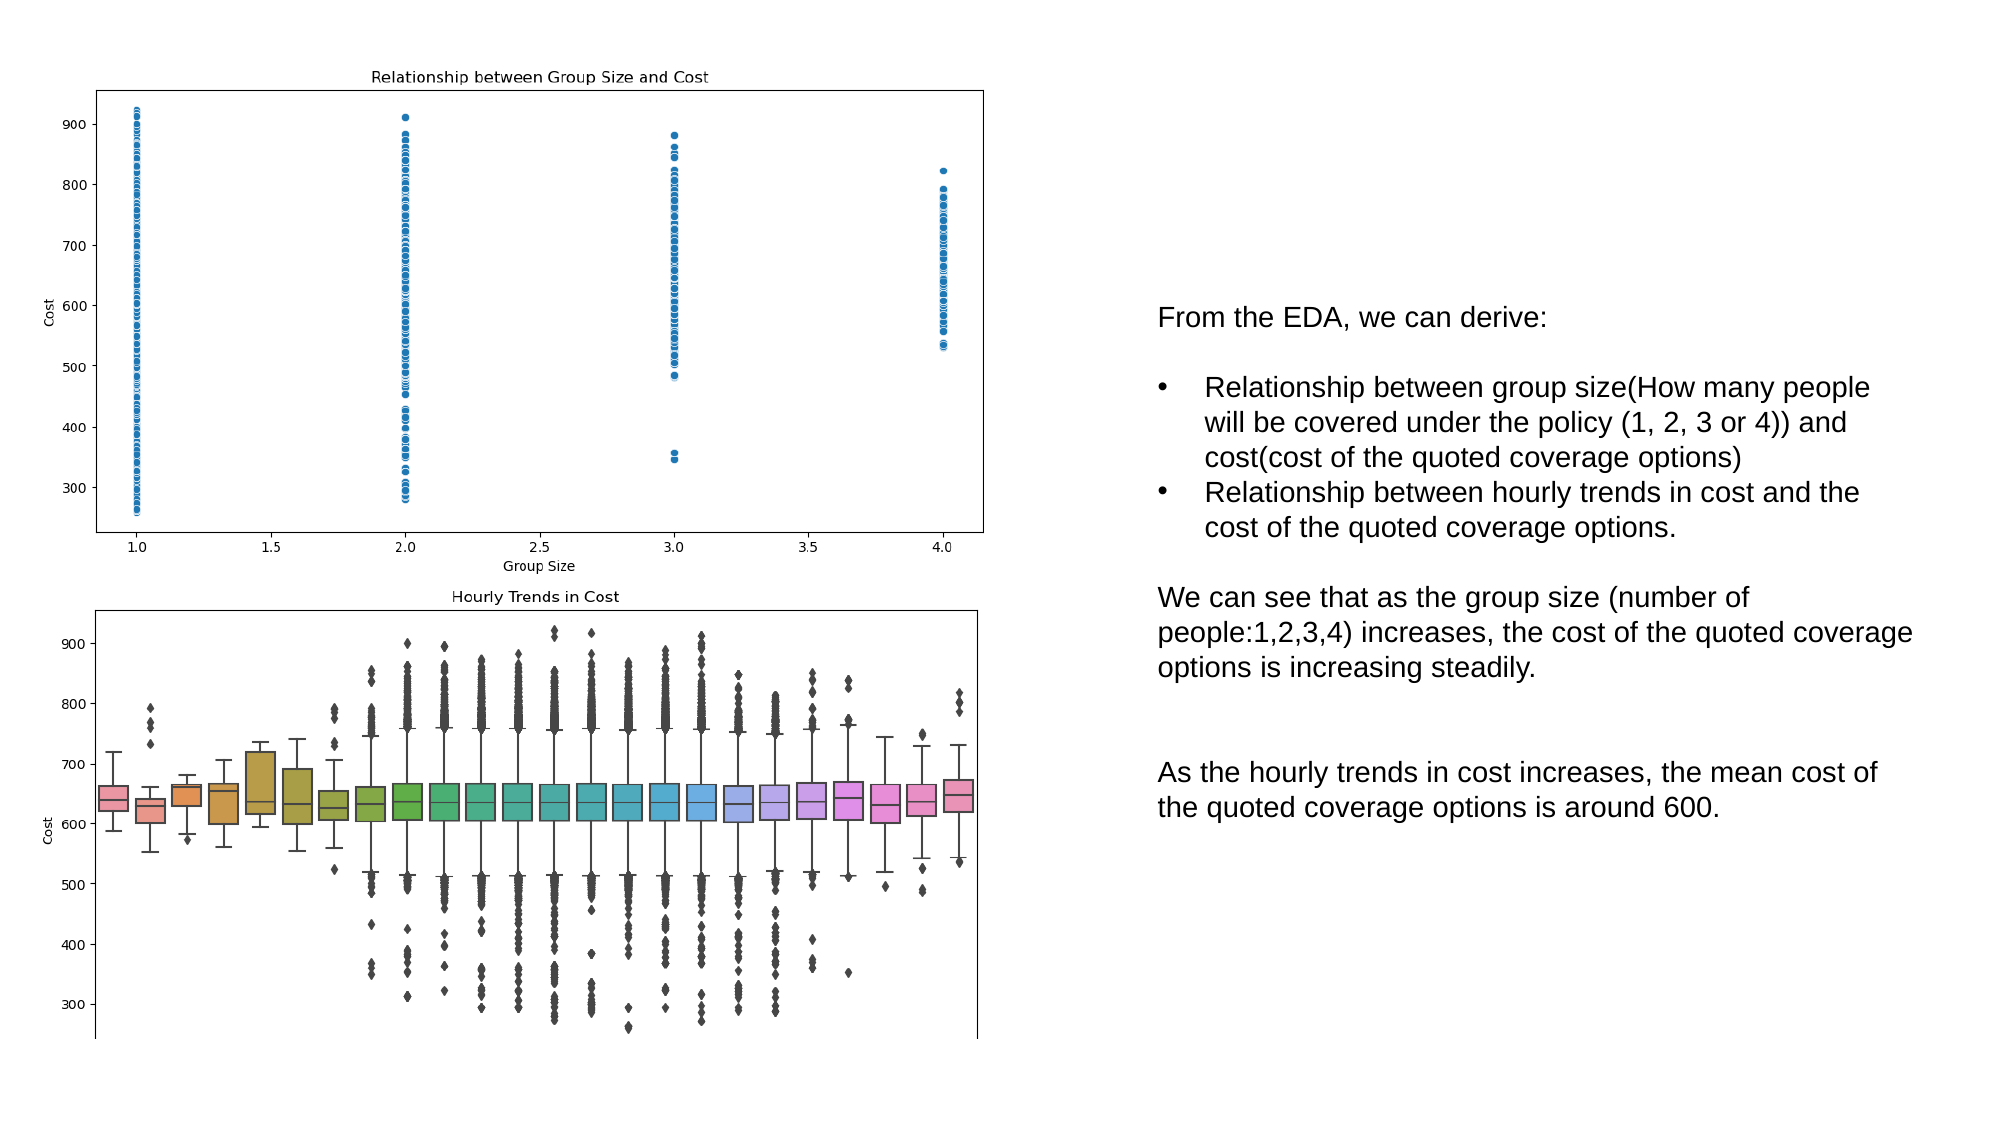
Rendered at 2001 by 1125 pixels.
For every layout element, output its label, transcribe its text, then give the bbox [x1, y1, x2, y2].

picture [32, 61, 985, 1040]
text_box From the EDA, we can derive: Relationship between group size(How many people will be covered under the policy (1, 2, 3 or 4)) and cost(cost of the quoted coverage options) Relationship between hourly trends in cost and the cost of the quoted coverage options. We can see that as the group size (number of people:1,2,3,4) increases, the cost of the quoted coverage options is increasing steadily. As the hourly trends in cost increases, the mean cost of the quoted coverage options is around 600. [1142, 290, 1933, 901]
